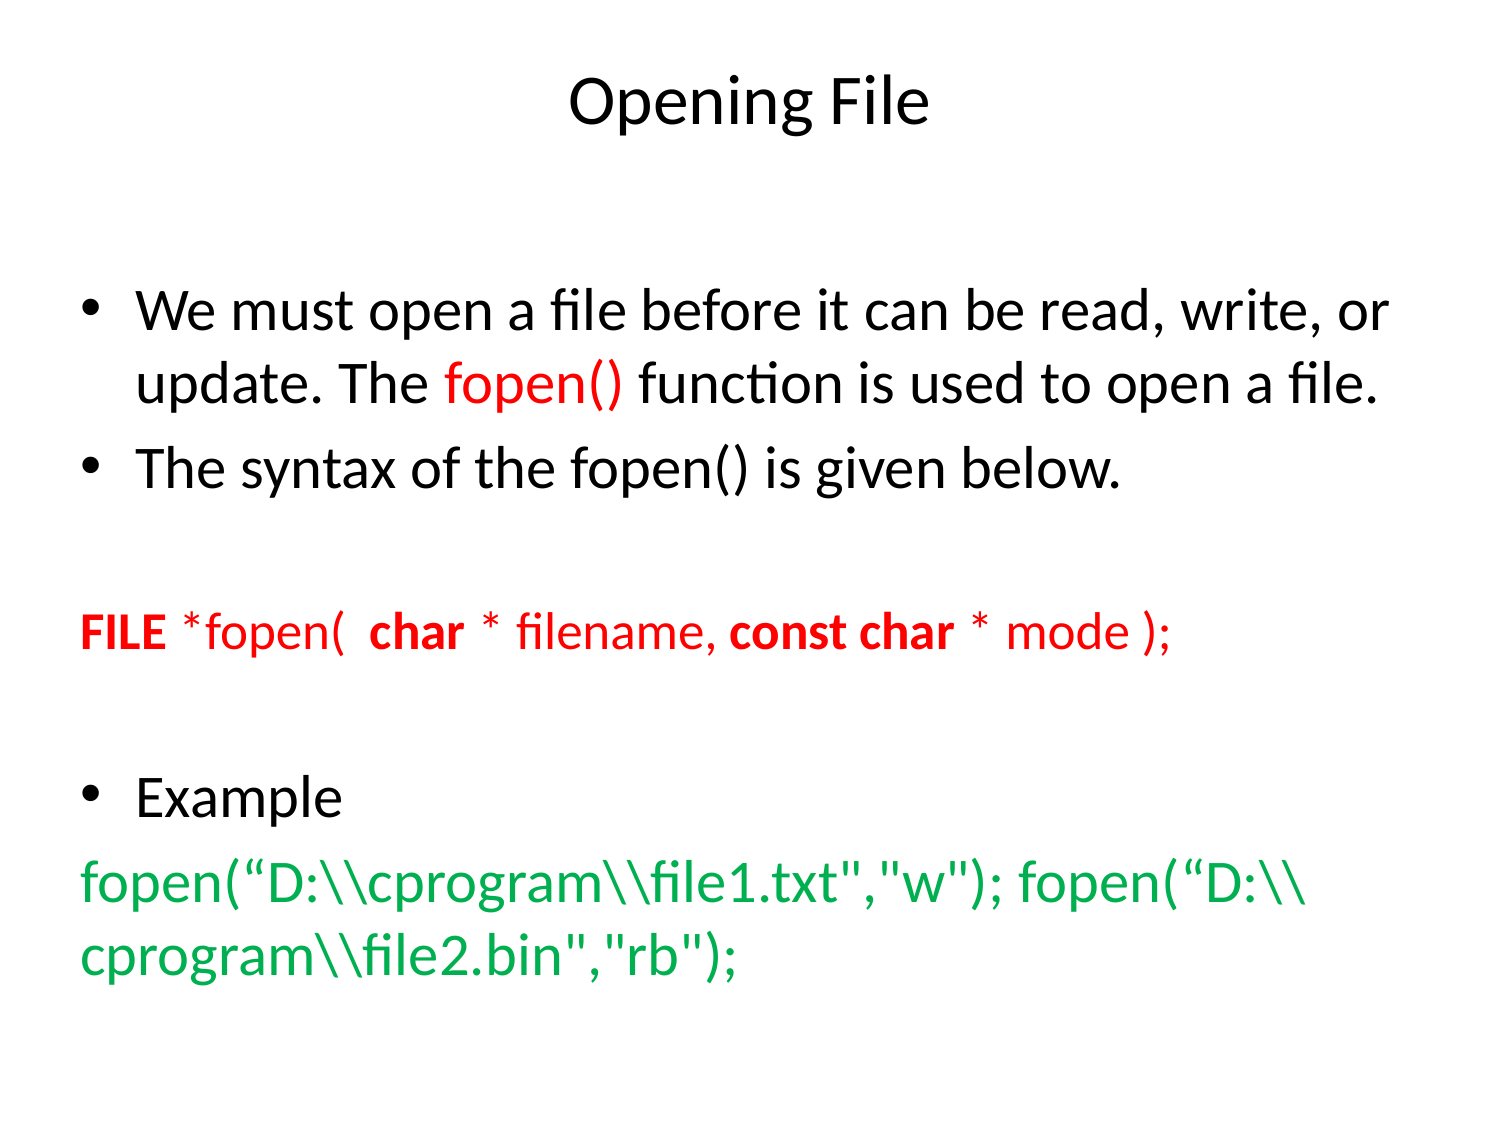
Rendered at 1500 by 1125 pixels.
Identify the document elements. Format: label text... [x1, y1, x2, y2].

list We must open a file before it can be read, write, or update. The fopen() function is used to open a file. The syntax of the fopen() is given below. FILE *fopen( char * filename, const char * mode ); Example fopen(“D:\\cprogram\\file1.txt","w"); fopen(“D:\\cprogram\\file2.bin","rb"); [64, 262, 1425, 1000]
title Opening File [75, 45, 1425, 233]
